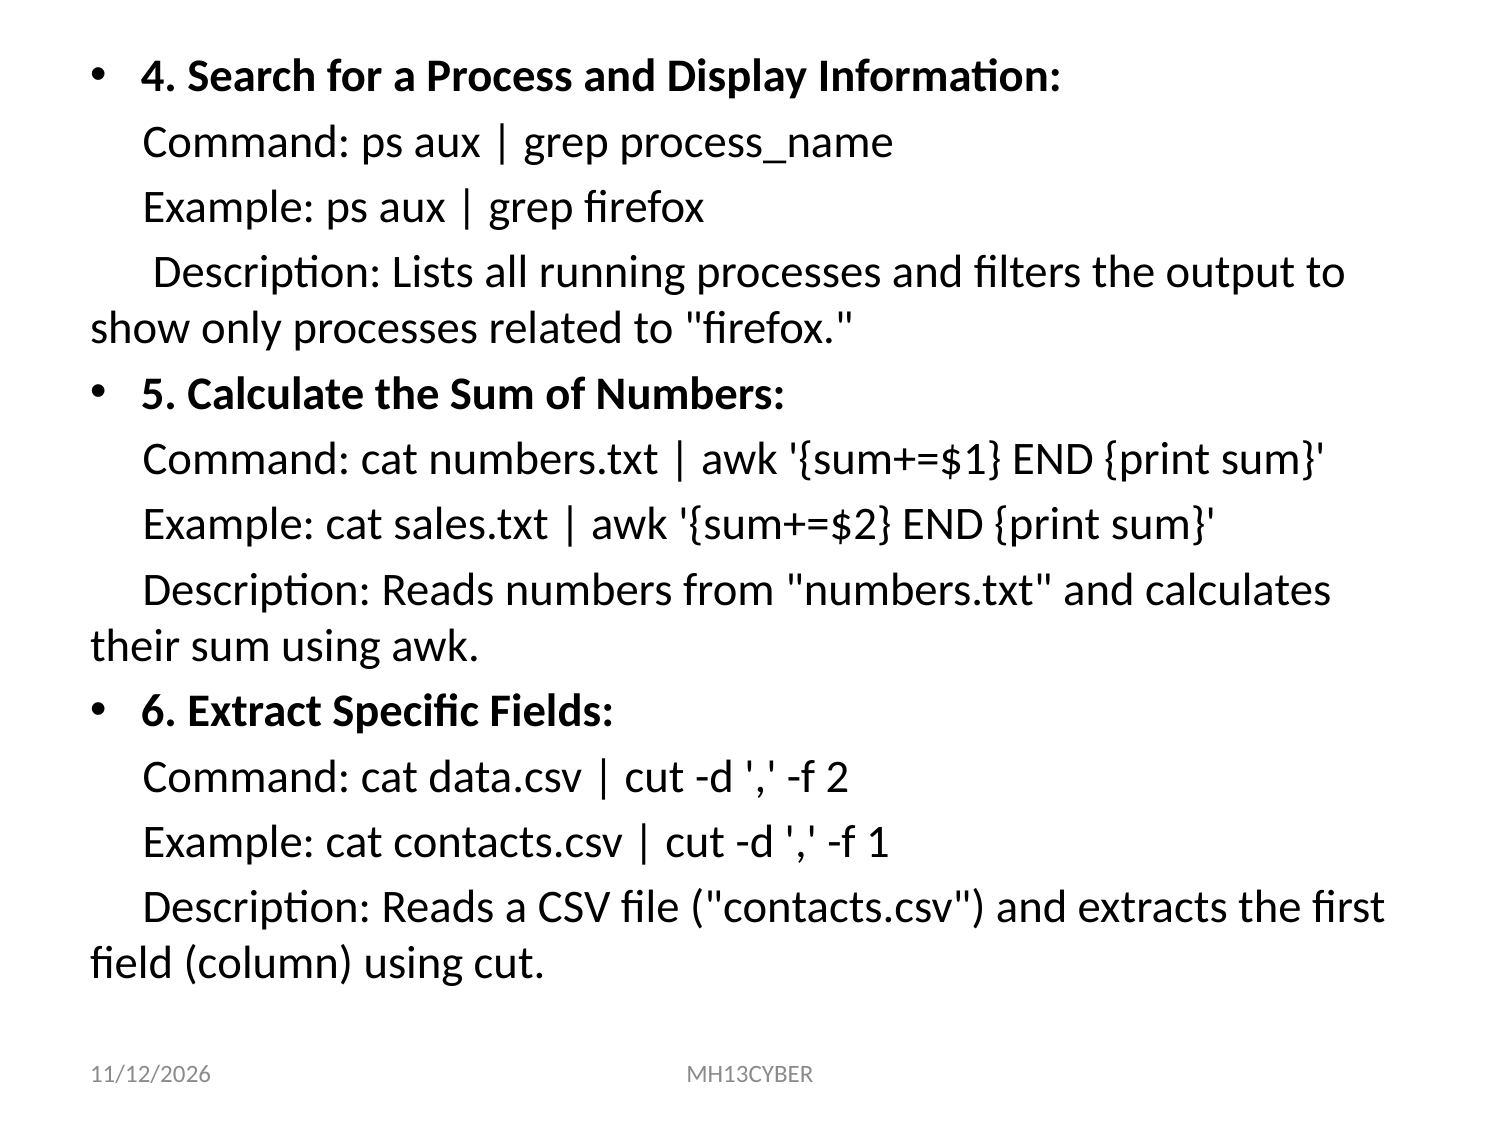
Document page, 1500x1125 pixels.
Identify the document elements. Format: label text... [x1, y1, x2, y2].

footer MH13CYBER [512, 1042, 988, 1103]
list 4. Search for a Process and Display Information: Command: ps aux | grep process_name Example: ps aux | grep firefox Description: Lists all running processes and filters the output to show only processes related to "firefox." 5. Calculate the Sum of Numbers: Command: cat numbers.txt | awk '{sum+=$1} END {print sum}' Example: cat sales.txt | awk '{sum+=$2} END {print sum}' Description: Reads numbers from "numbers.txt" and calculates their sum using awk. 6. Extract Specific Fields: Command: cat data.csv | cut -d ',' -f 2 Example: cat contacts.csv | cut -d ',' -f 1 Description: Reads a CSV file ("contacts.csv") and extracts the first field (column) using cut. [75, 37, 1425, 1005]
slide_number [75, 1042, 425, 1103]
